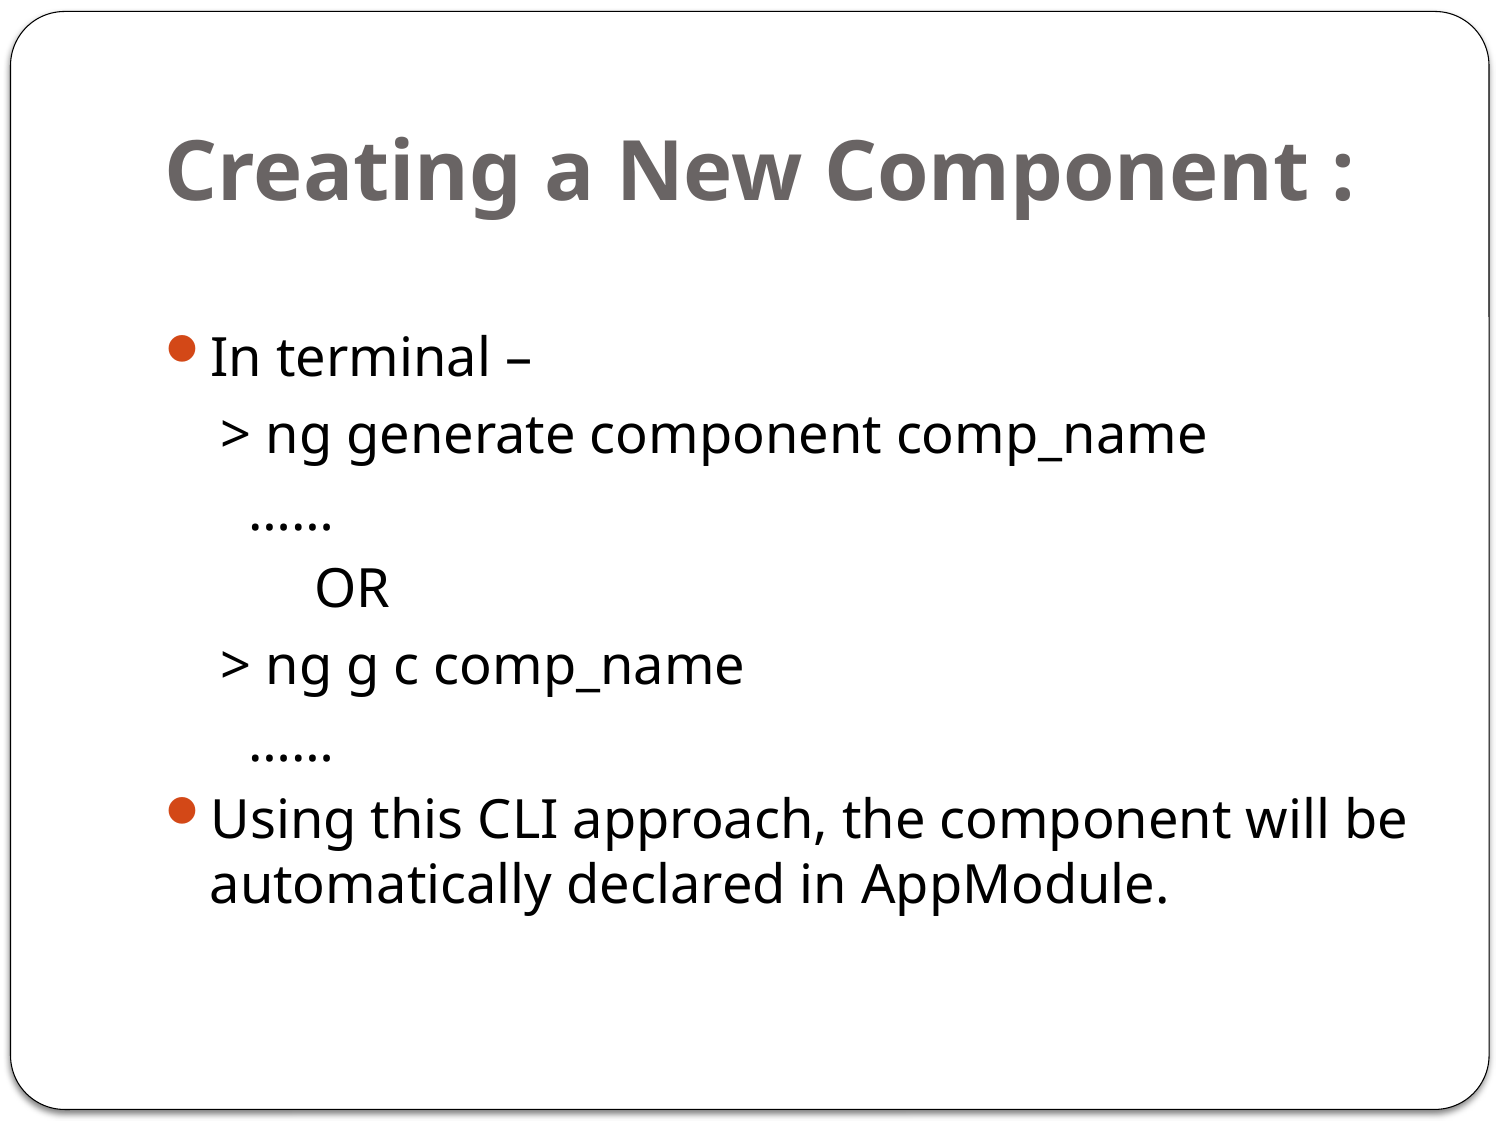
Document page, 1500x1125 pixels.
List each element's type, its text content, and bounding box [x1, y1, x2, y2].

list In terminal – > ng generate component comp_name …… OR > ng g c comp_name …… Using this CLI approach, the component will be automatically declared in AppModule. [150, 237, 1425, 988]
title Creating a New Component : [150, 45, 1425, 233]
